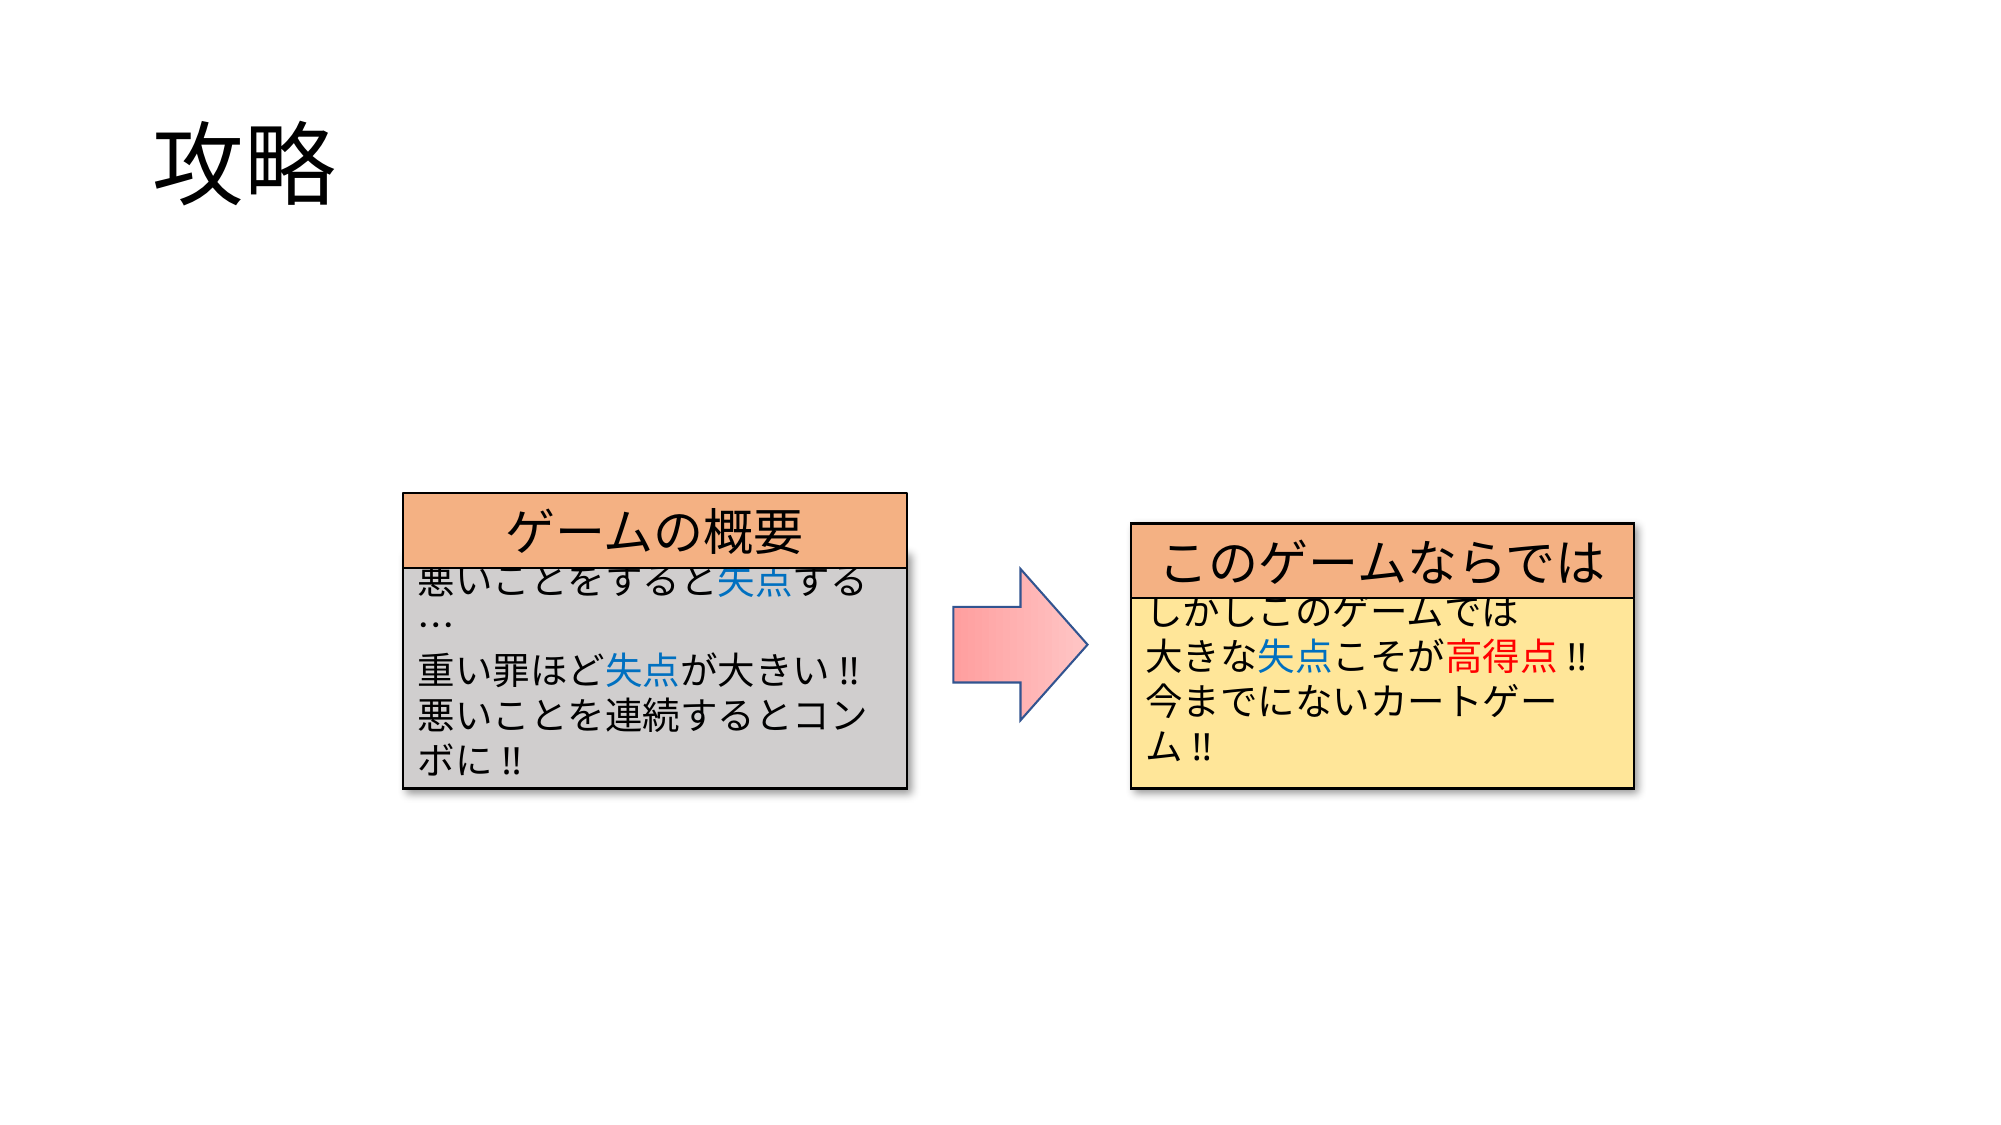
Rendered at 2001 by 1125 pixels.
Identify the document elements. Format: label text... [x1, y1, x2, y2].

text_box このゲームならでは [1130, 523, 1635, 599]
text_box しかしこのゲームでは 大きな失点こそが高得点!! 今までにないカートゲーム!! [1130, 599, 1635, 790]
text_box [952, 566, 1089, 724]
title 攻略 [137, 59, 1863, 278]
text_box ゲームの概要 [402, 493, 907, 568]
text_box 悪いことをすると失点する… 重い罪ほど失点が大きい!! 悪いことを連続するとコンボに!! [402, 549, 908, 790]
